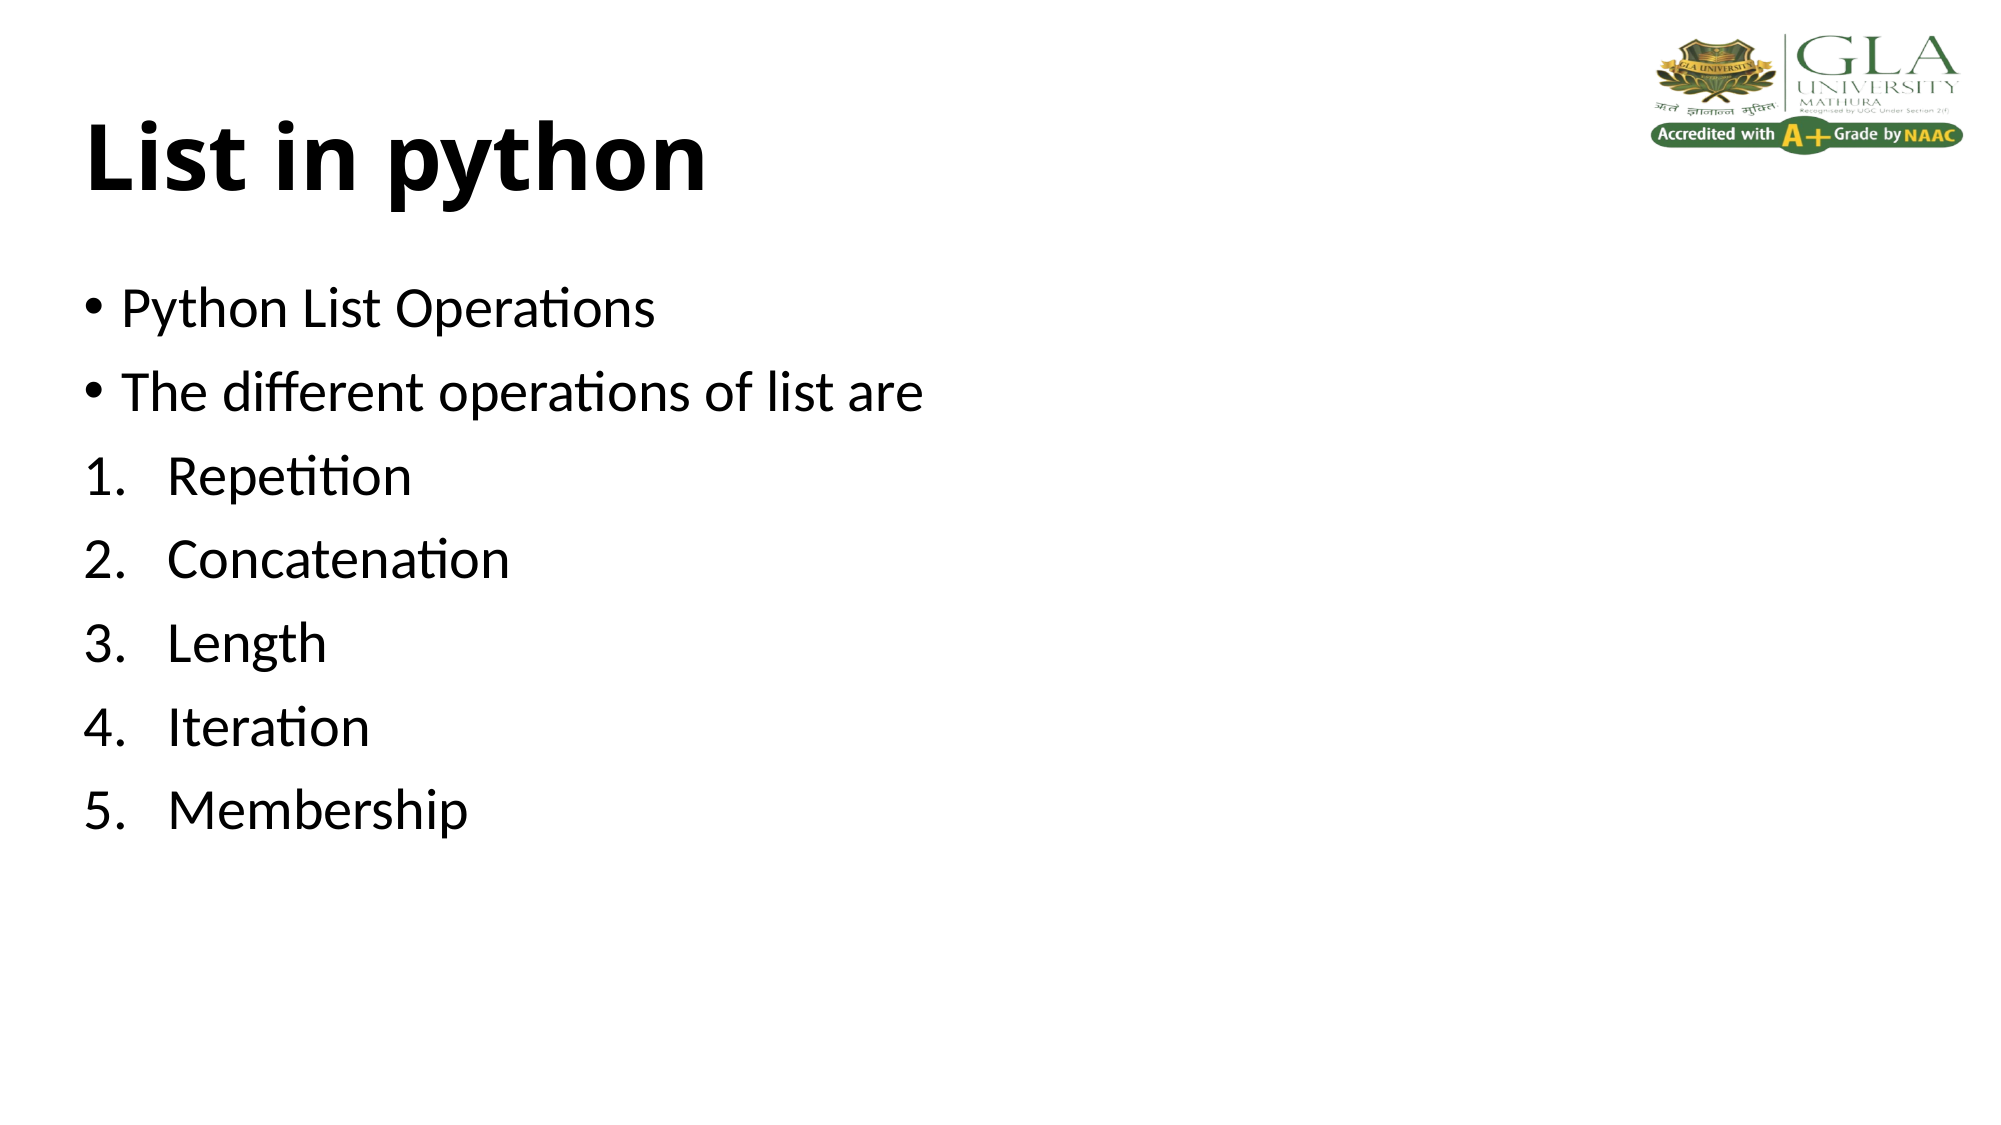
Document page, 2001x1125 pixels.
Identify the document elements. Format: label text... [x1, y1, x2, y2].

picture [1635, 0, 1983, 162]
list Python List Operations The different operations of list are Repetition Concatenation Length Iteration Membership [68, 269, 1916, 984]
title List in python [68, 52, 1599, 269]
